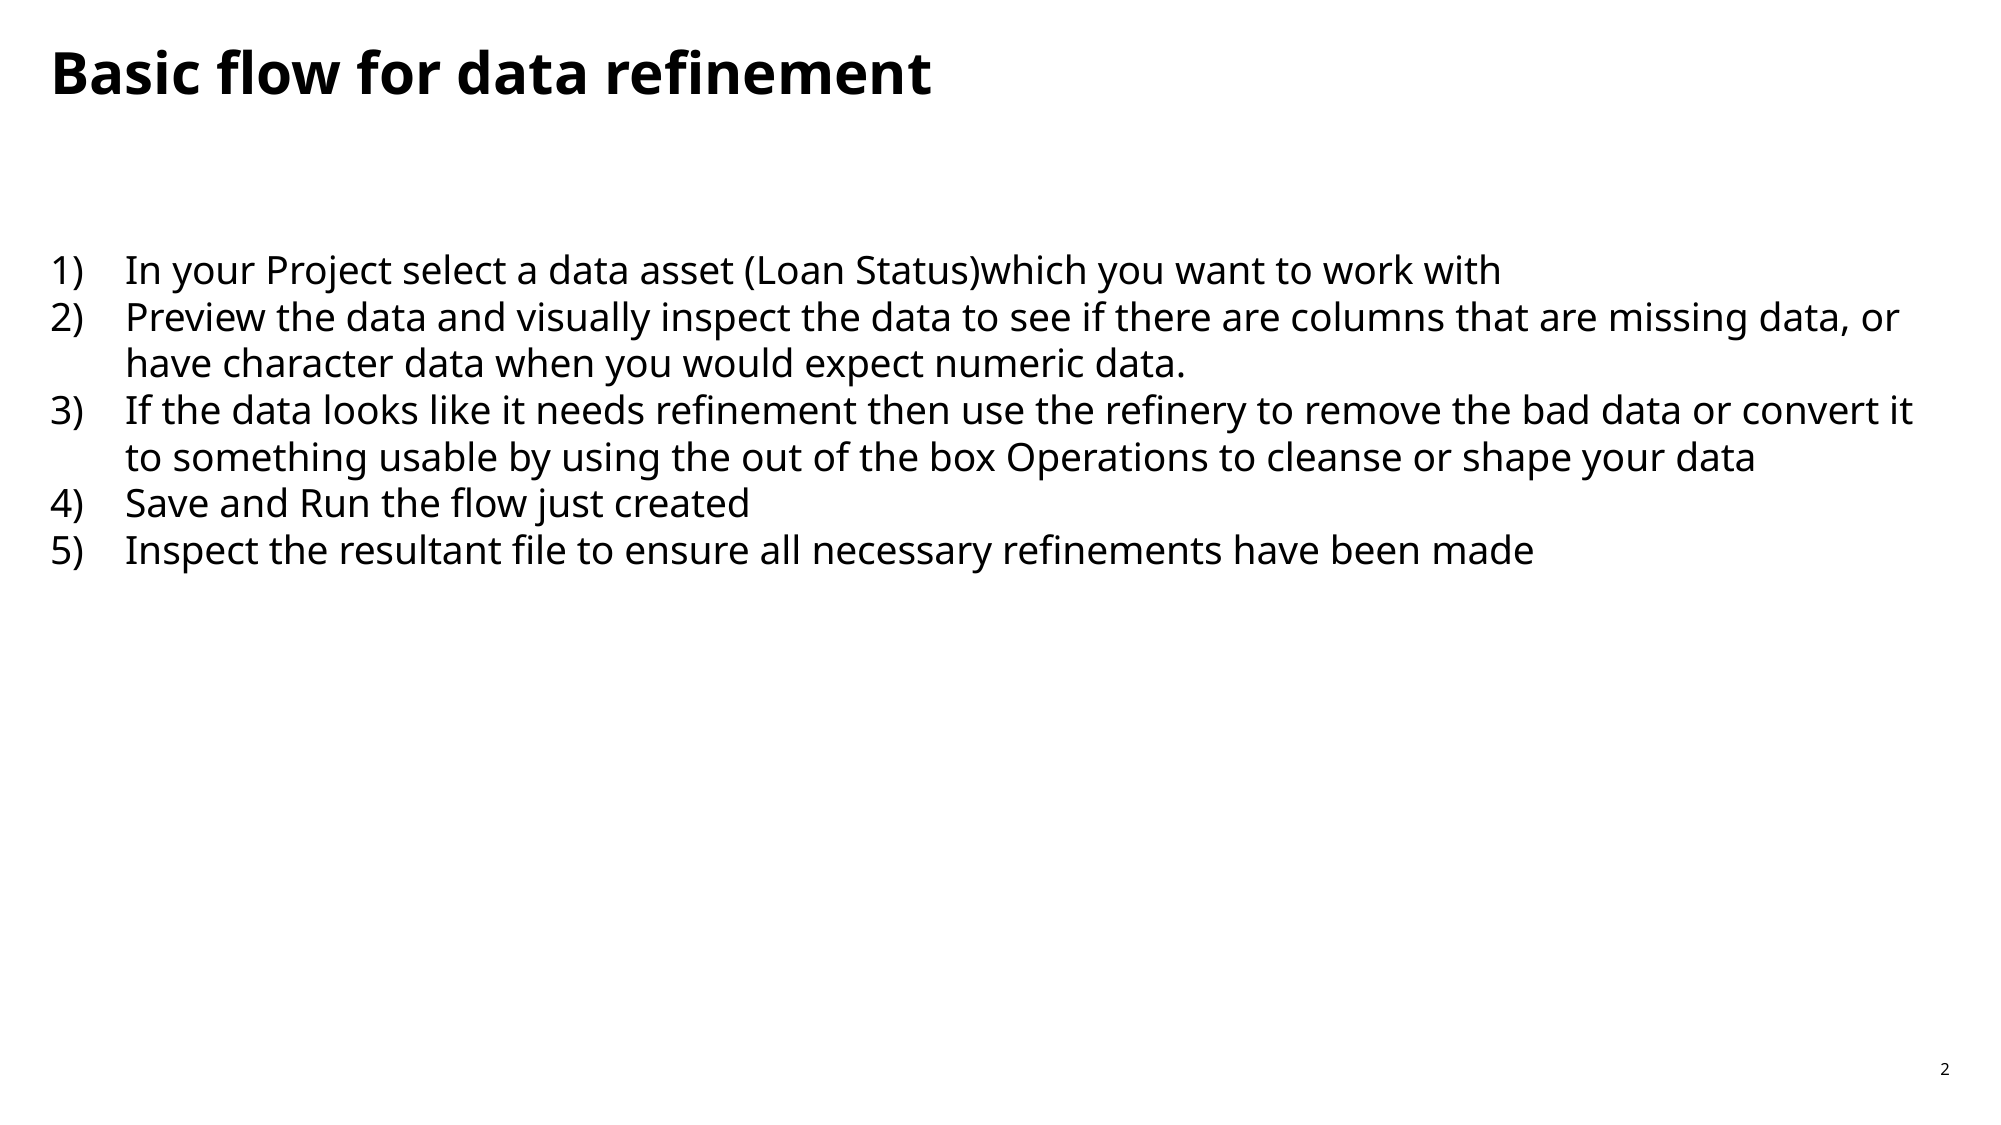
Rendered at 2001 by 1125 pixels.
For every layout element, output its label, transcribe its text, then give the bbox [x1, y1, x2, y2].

slide_number 2 [1500, 1055, 1950, 1086]
title Basic flow for data refinement [50, 43, 1950, 232]
list In your Project select a data asset (Loan Status)which you want to work with Preview the data and visually inspect the data to see if there are columns that are missing data, or have character data when you would expect numeric data. If the data looks like it needs refinement then use the refinery to remove the bad data or convert it to something usable by using the out of the box Operations to cleanse or shape your data Save and Run the flow just created Inspect the resultant file to ensure all necessary refinements have been made [50, 245, 1950, 1043]
